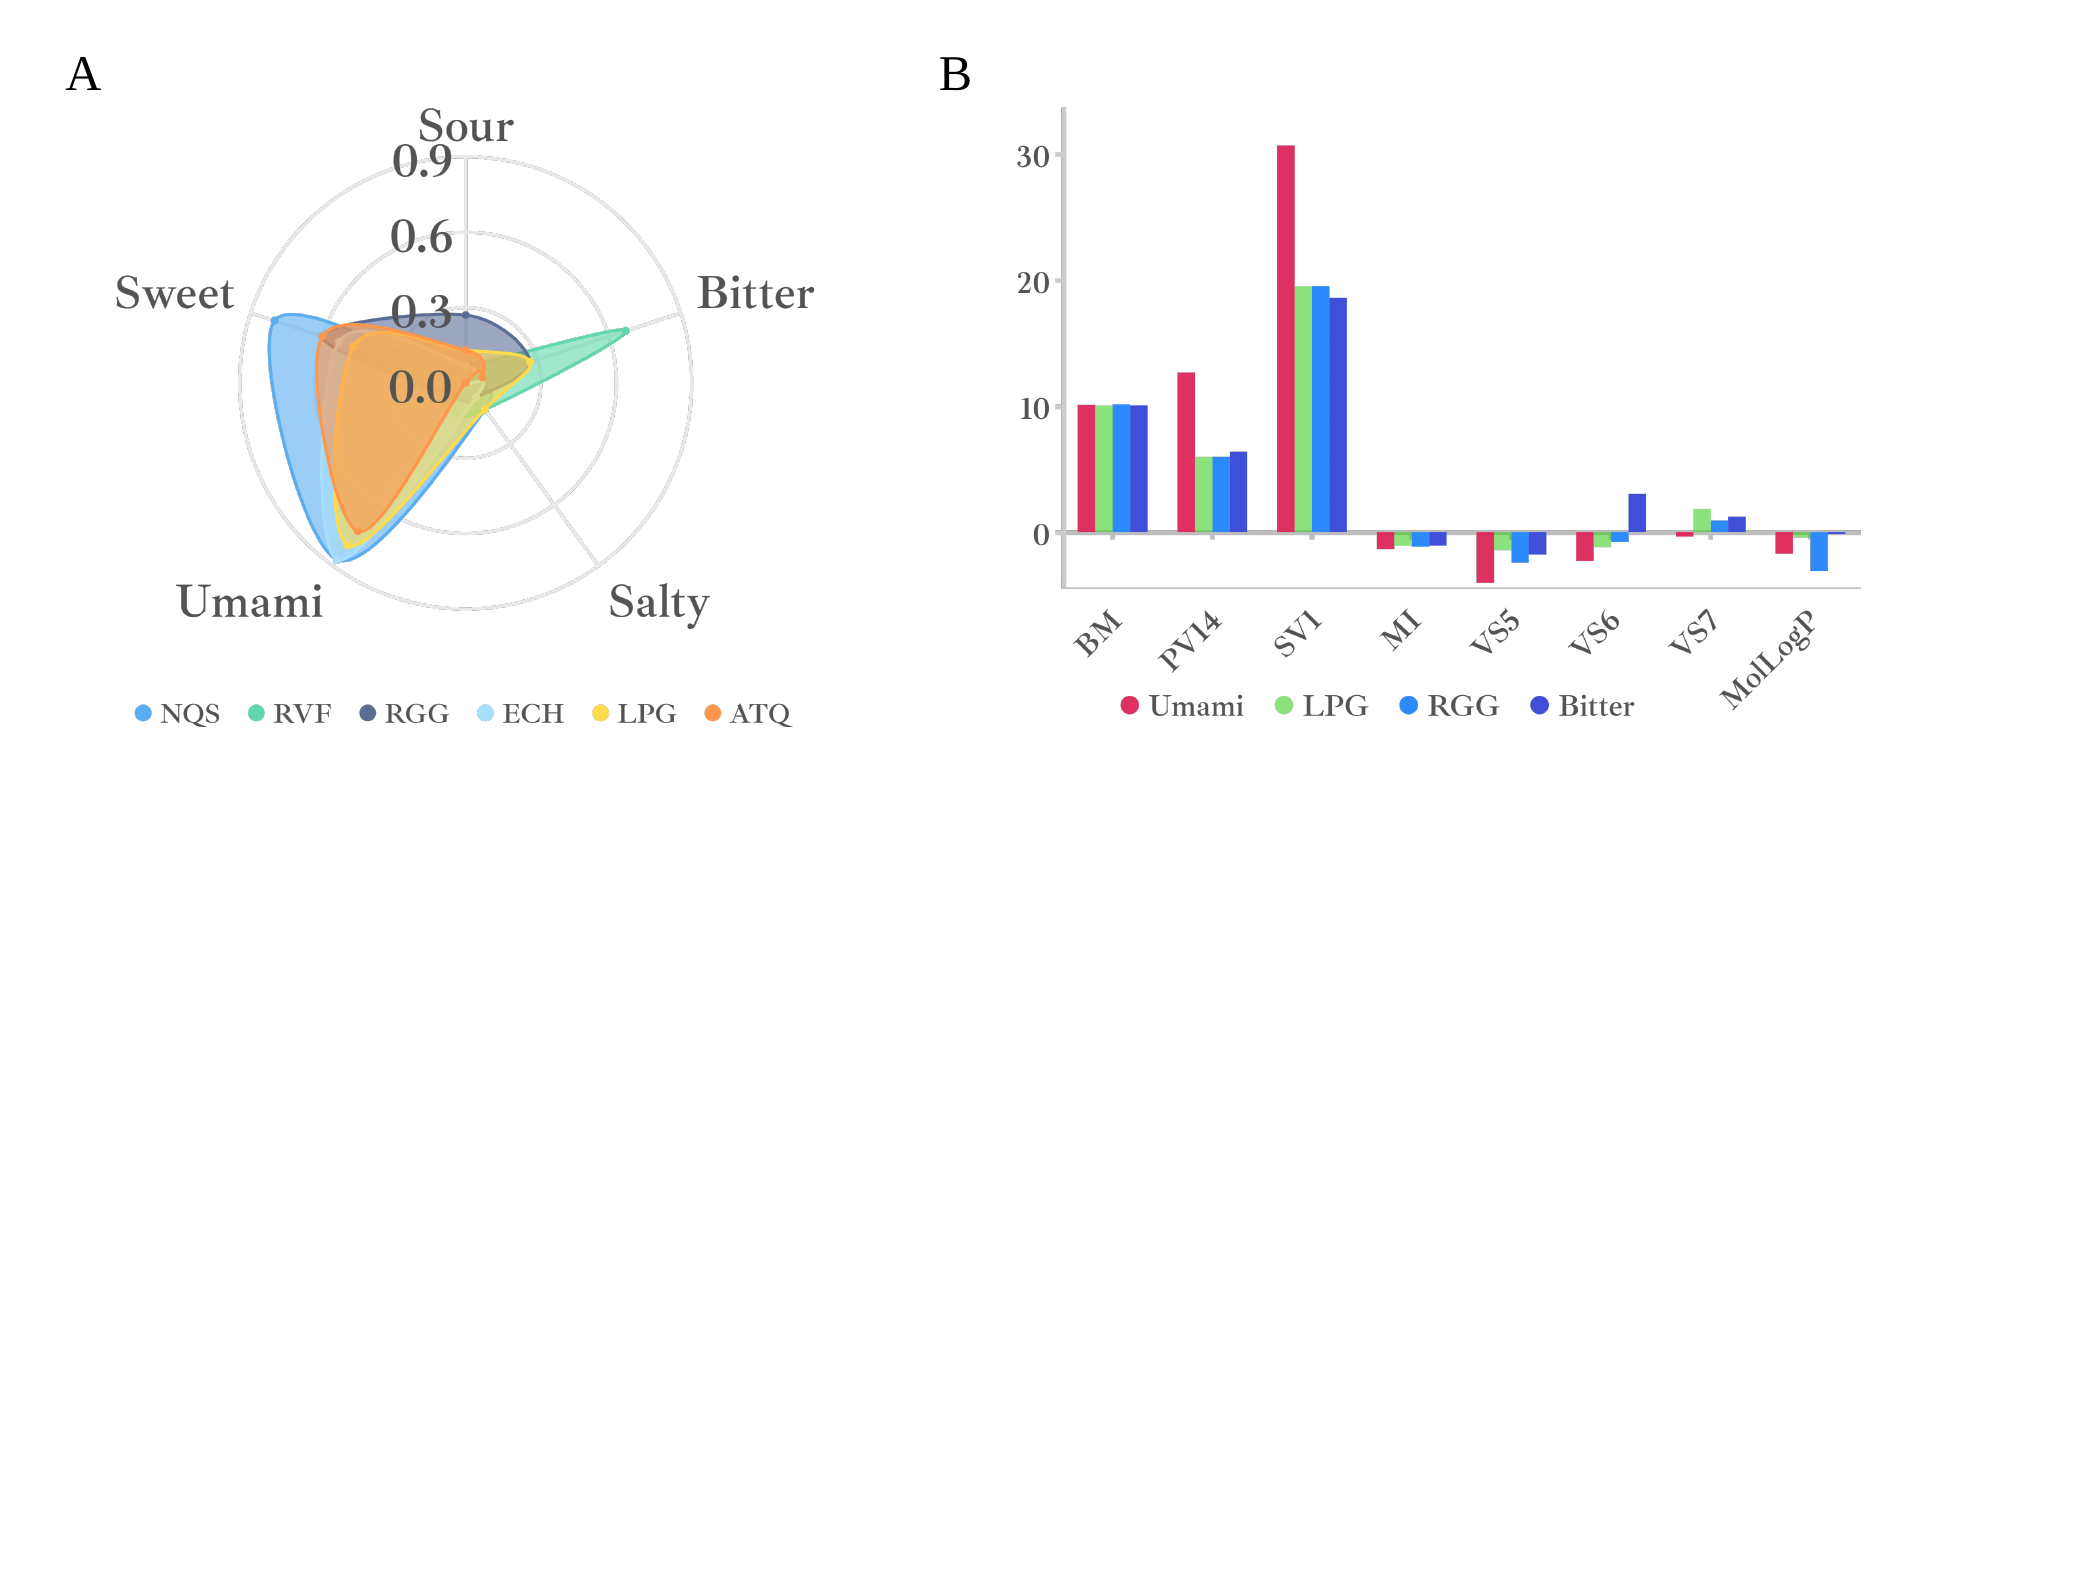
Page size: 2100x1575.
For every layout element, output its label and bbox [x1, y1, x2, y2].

text_box [26, 32, 1887, 756]
